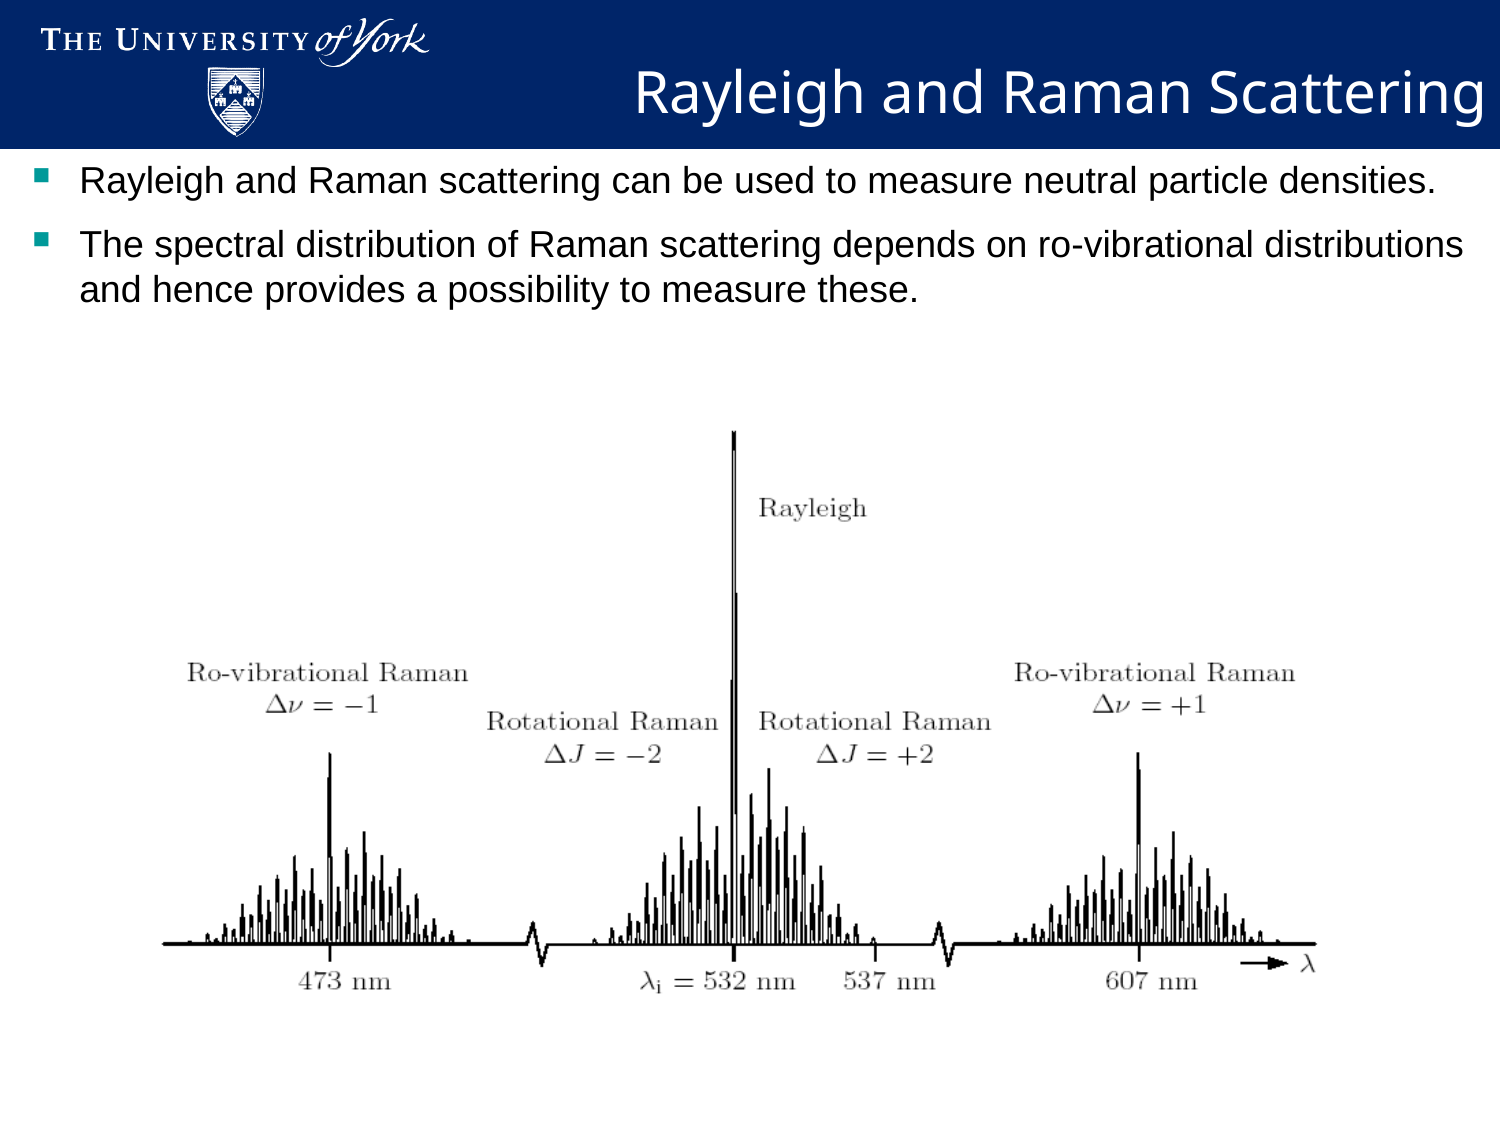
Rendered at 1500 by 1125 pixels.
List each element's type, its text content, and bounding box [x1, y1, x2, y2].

text_box Rayleigh and Raman scattering can be used to measure neutral particle densities. The spectral distribution of Raman scattering depends on ro-vibrational distributions and hence provides a possibility to measure these. [17, 148, 1495, 318]
text_box Rayleigh and Raman Scattering [342, 27, 1500, 268]
picture [41, 18, 430, 138]
picture [94, 398, 1365, 1012]
